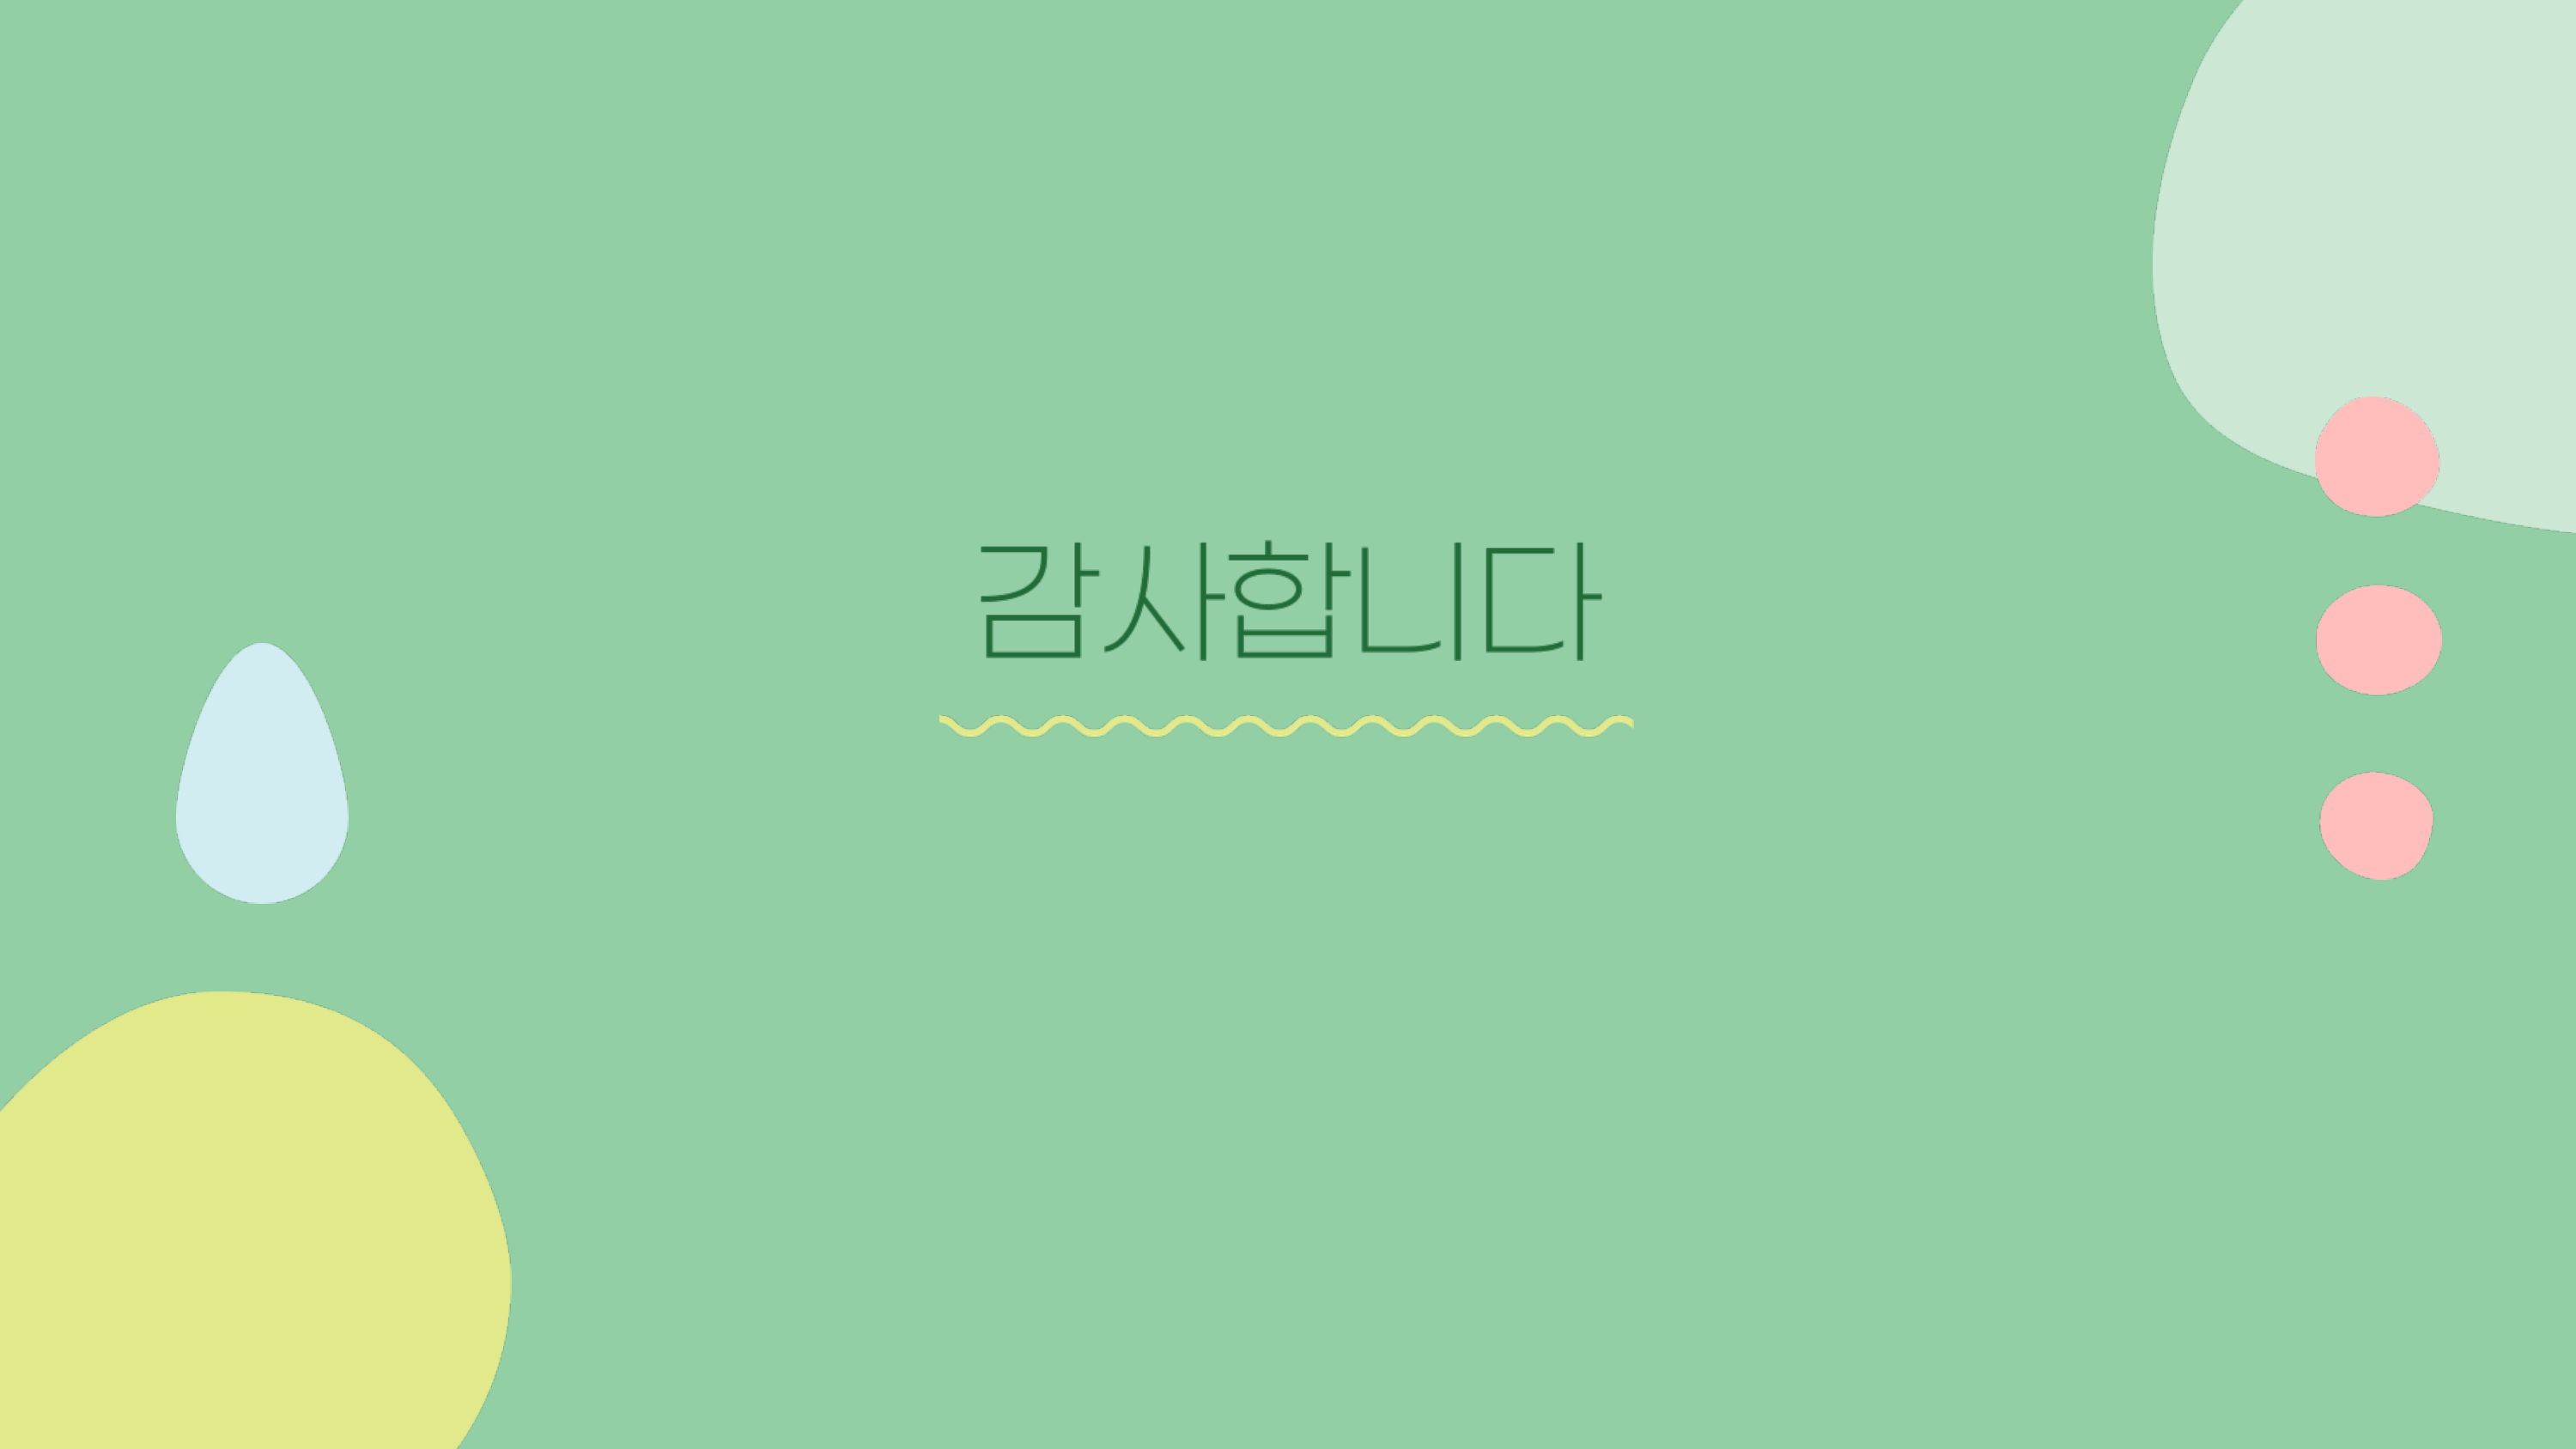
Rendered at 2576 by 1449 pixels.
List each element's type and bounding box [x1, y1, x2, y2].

text_box [939, 713, 1634, 740]
text_box [176, 643, 349, 904]
text_box [2314, 397, 2442, 880]
text_box [0, 991, 512, 1449]
text_box [2153, 0, 2576, 537]
picture [940, 499, 1668, 762]
